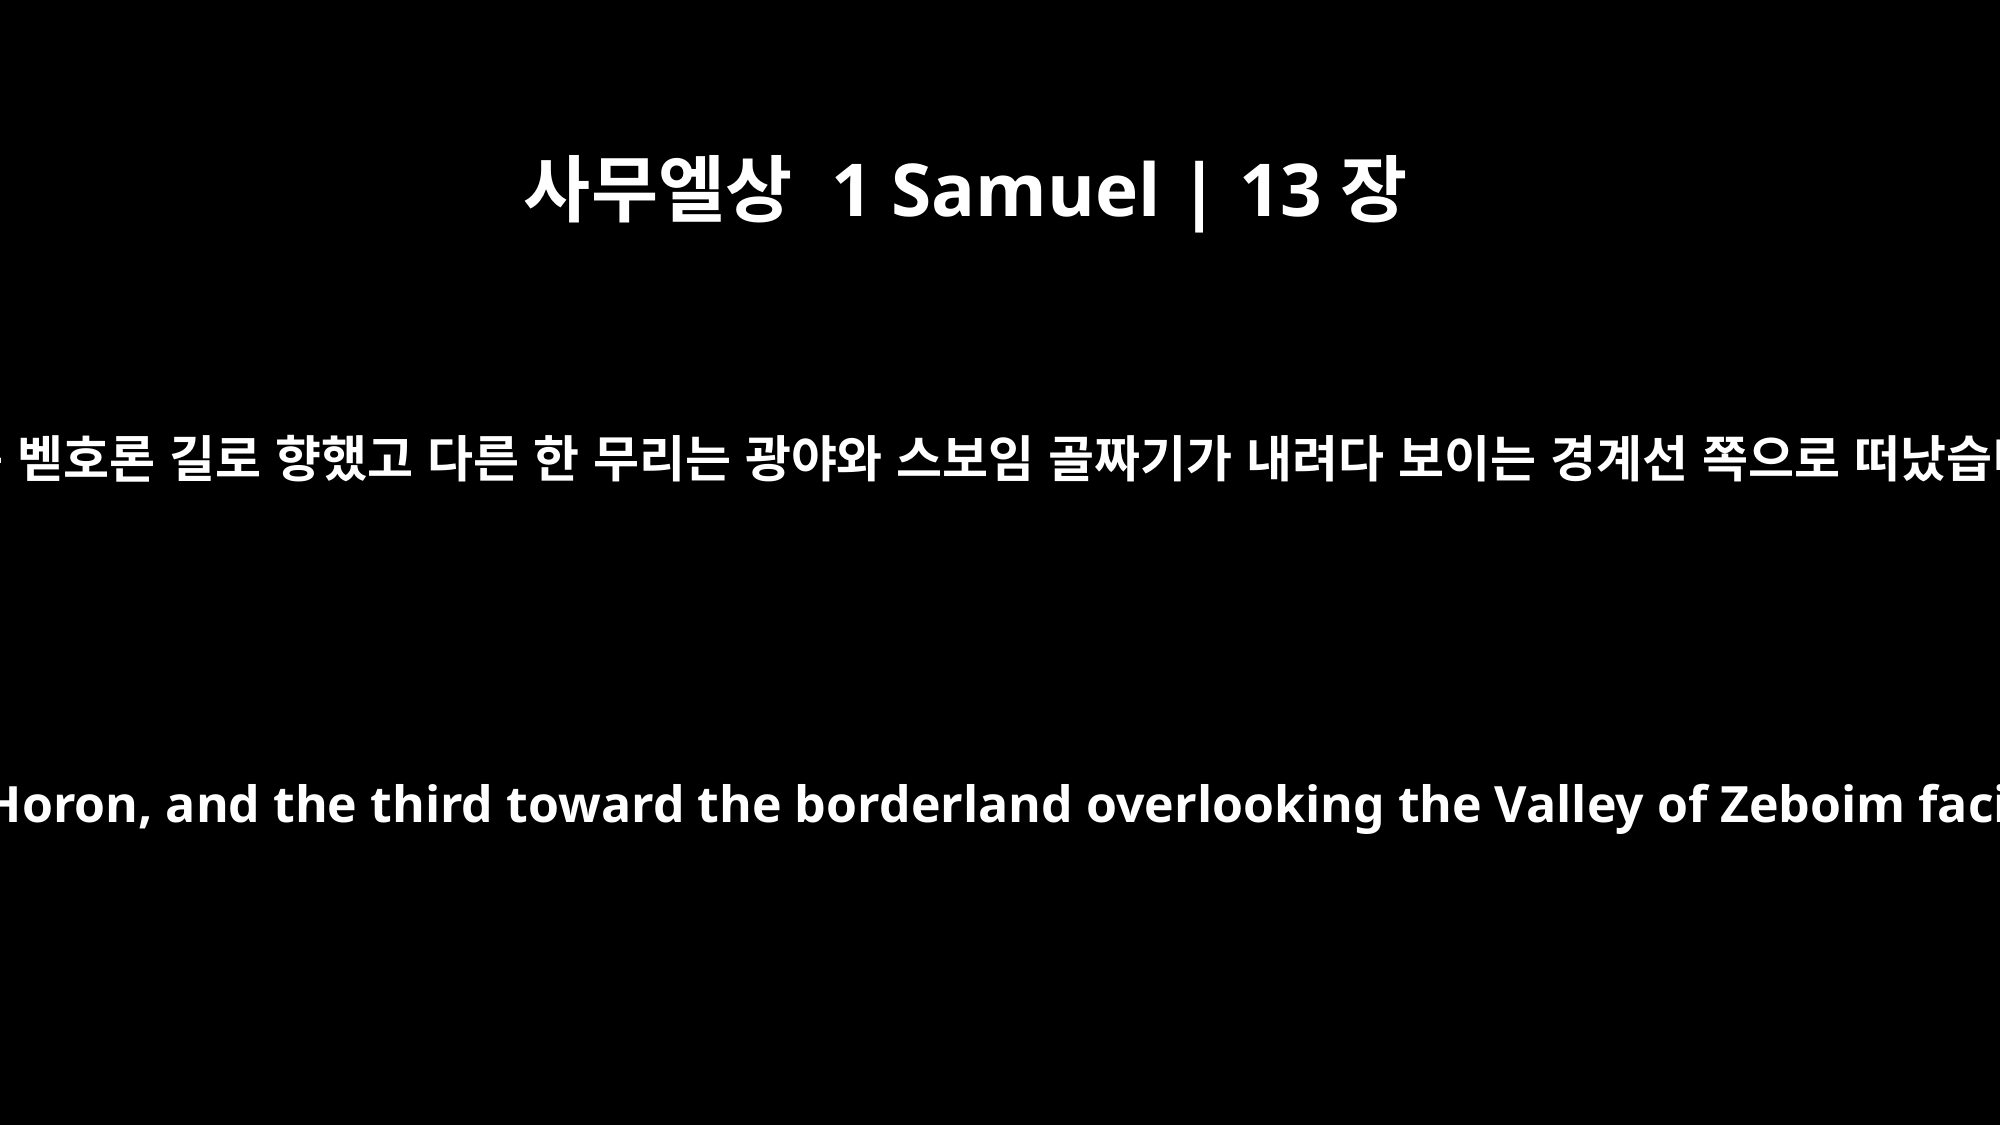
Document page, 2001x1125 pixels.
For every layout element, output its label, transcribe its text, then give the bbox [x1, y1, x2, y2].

text_box 사무엘상 1 Samuel | 13장 [509, 136, 1423, 239]
text_box 18 한 무리는 벧호론 길로 향했고 다른 한 무리는 광야와 스보임 골짜기가 내려다 보이는 경계선 쪽으로 떠났습니다. [0, 359, 2000, 495]
text_box another toward Beth Horon, and the third toward the borderland overlooking the Valley of Zeboim facing the desert. [0, 764, 2000, 840]
